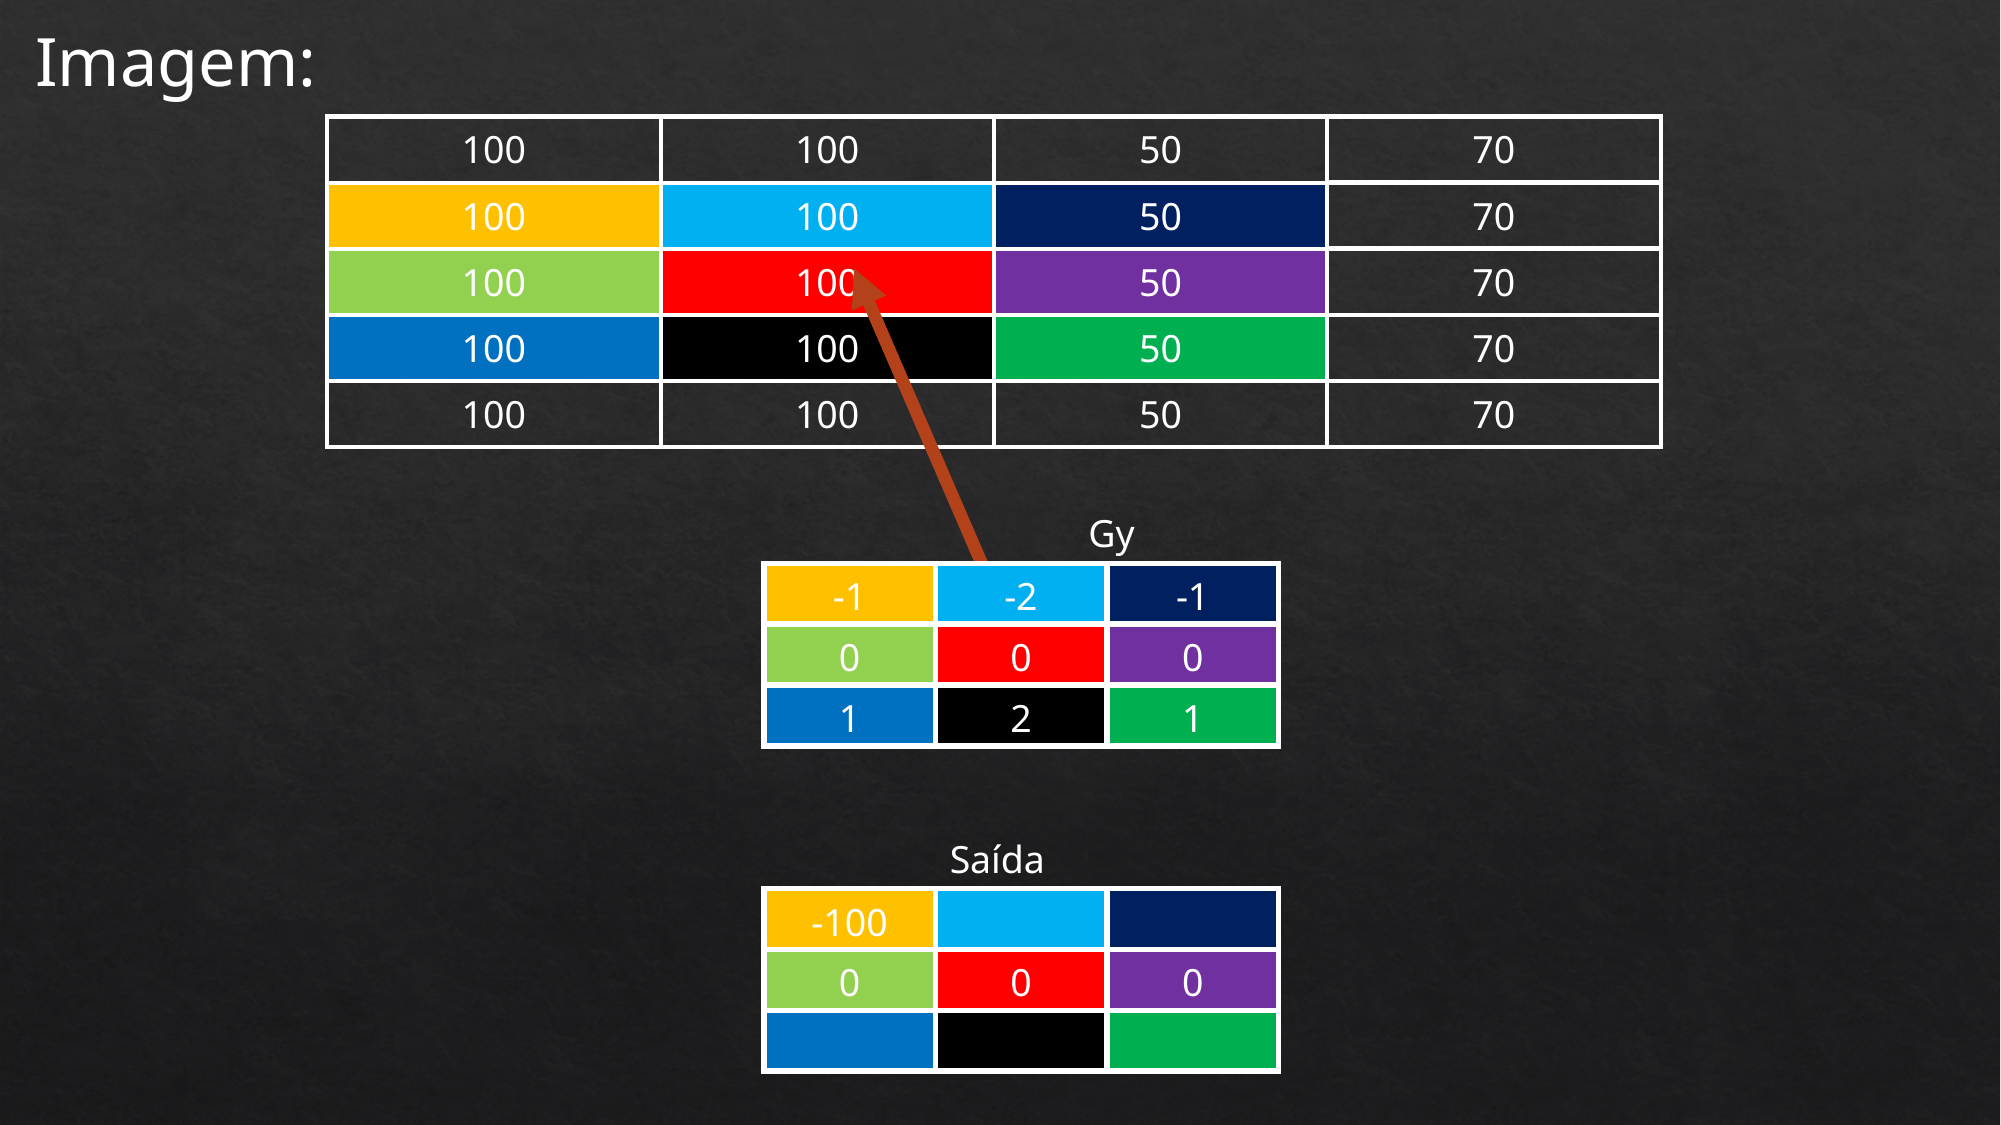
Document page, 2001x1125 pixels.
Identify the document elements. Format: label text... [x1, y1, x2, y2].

table_cell 100 [329, 251, 659, 313]
table_header -1 [1110, 566, 1276, 621]
table_header 70 [1329, 119, 1659, 180]
table_cell 100 [663, 251, 992, 313]
table_header -2 [1030, 566, 1104, 621]
table_cell 2 [938, 688, 1104, 743]
table_cell 70 [1329, 185, 1659, 246]
table_header 100 [663, 119, 992, 181]
table_header -100 [767, 891, 933, 947]
table_cell [1110, 1013, 1276, 1068]
table_cell 0 [767, 952, 933, 1008]
table_cell 70 [1329, 317, 1659, 379]
table_header [938, 891, 1104, 947]
table_cell 50 [1030, 317, 1325, 379]
table_cell 50 [996, 251, 1325, 313]
table_cell 0 [938, 952, 1104, 1008]
table_cell 100 [329, 185, 659, 247]
table_cell [938, 1013, 1104, 1068]
table_cell 0 [767, 627, 933, 682]
table_cell 0 [1110, 627, 1276, 682]
table_cell 50 [996, 185, 1325, 247]
table_header 100 [329, 119, 659, 181]
table_cell [767, 1013, 933, 1068]
text_box Saída [935, 829, 1060, 889]
text_box Imagem: [20, 12, 635, 108]
table_header -1 [767, 566, 846, 621]
table_cell 100 [329, 317, 659, 379]
table_cell 100 [663, 383, 846, 445]
table_cell 100 [663, 185, 992, 247]
table_cell 100 [329, 383, 659, 445]
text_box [853, 268, 1022, 655]
table_cell 1 [1110, 688, 1276, 743]
table_header 50 [996, 119, 1325, 181]
table_cell 50 [1030, 383, 1325, 445]
table_cell 70 [1329, 383, 1659, 445]
table_cell 1 [767, 688, 933, 743]
text_box Gy [1073, 502, 1150, 561]
table_header [1110, 891, 1276, 947]
table_cell 0 [938, 627, 1104, 682]
table_cell 100 [663, 317, 846, 379]
table_cell 70 [1329, 251, 1659, 313]
table_cell 0 [1110, 952, 1276, 1008]
